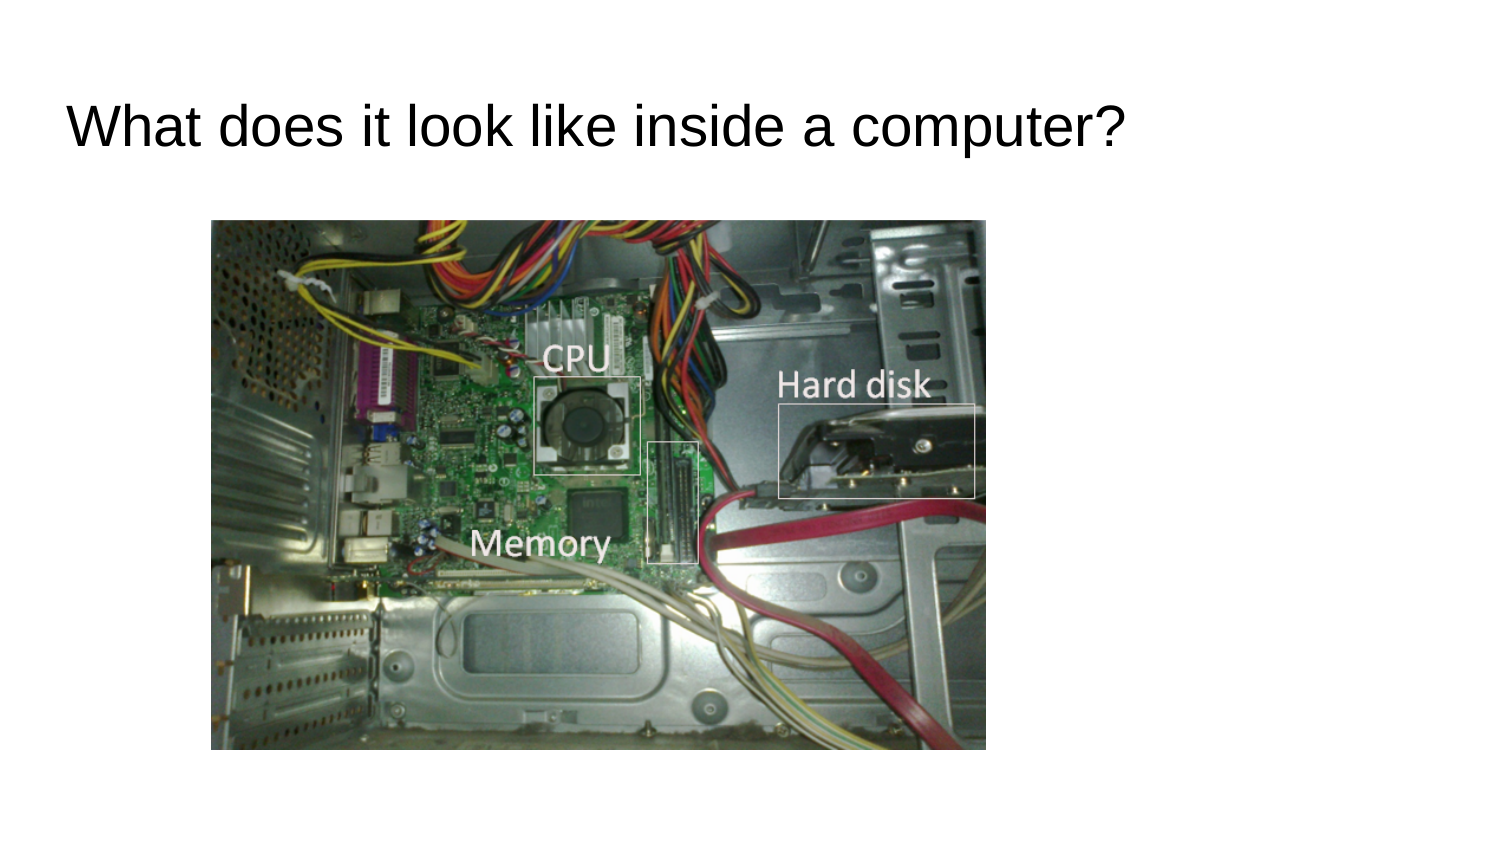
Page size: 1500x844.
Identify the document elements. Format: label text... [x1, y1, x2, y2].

picture [211, 219, 986, 750]
title What does it look like inside a computer? [51, 72, 1449, 167]
